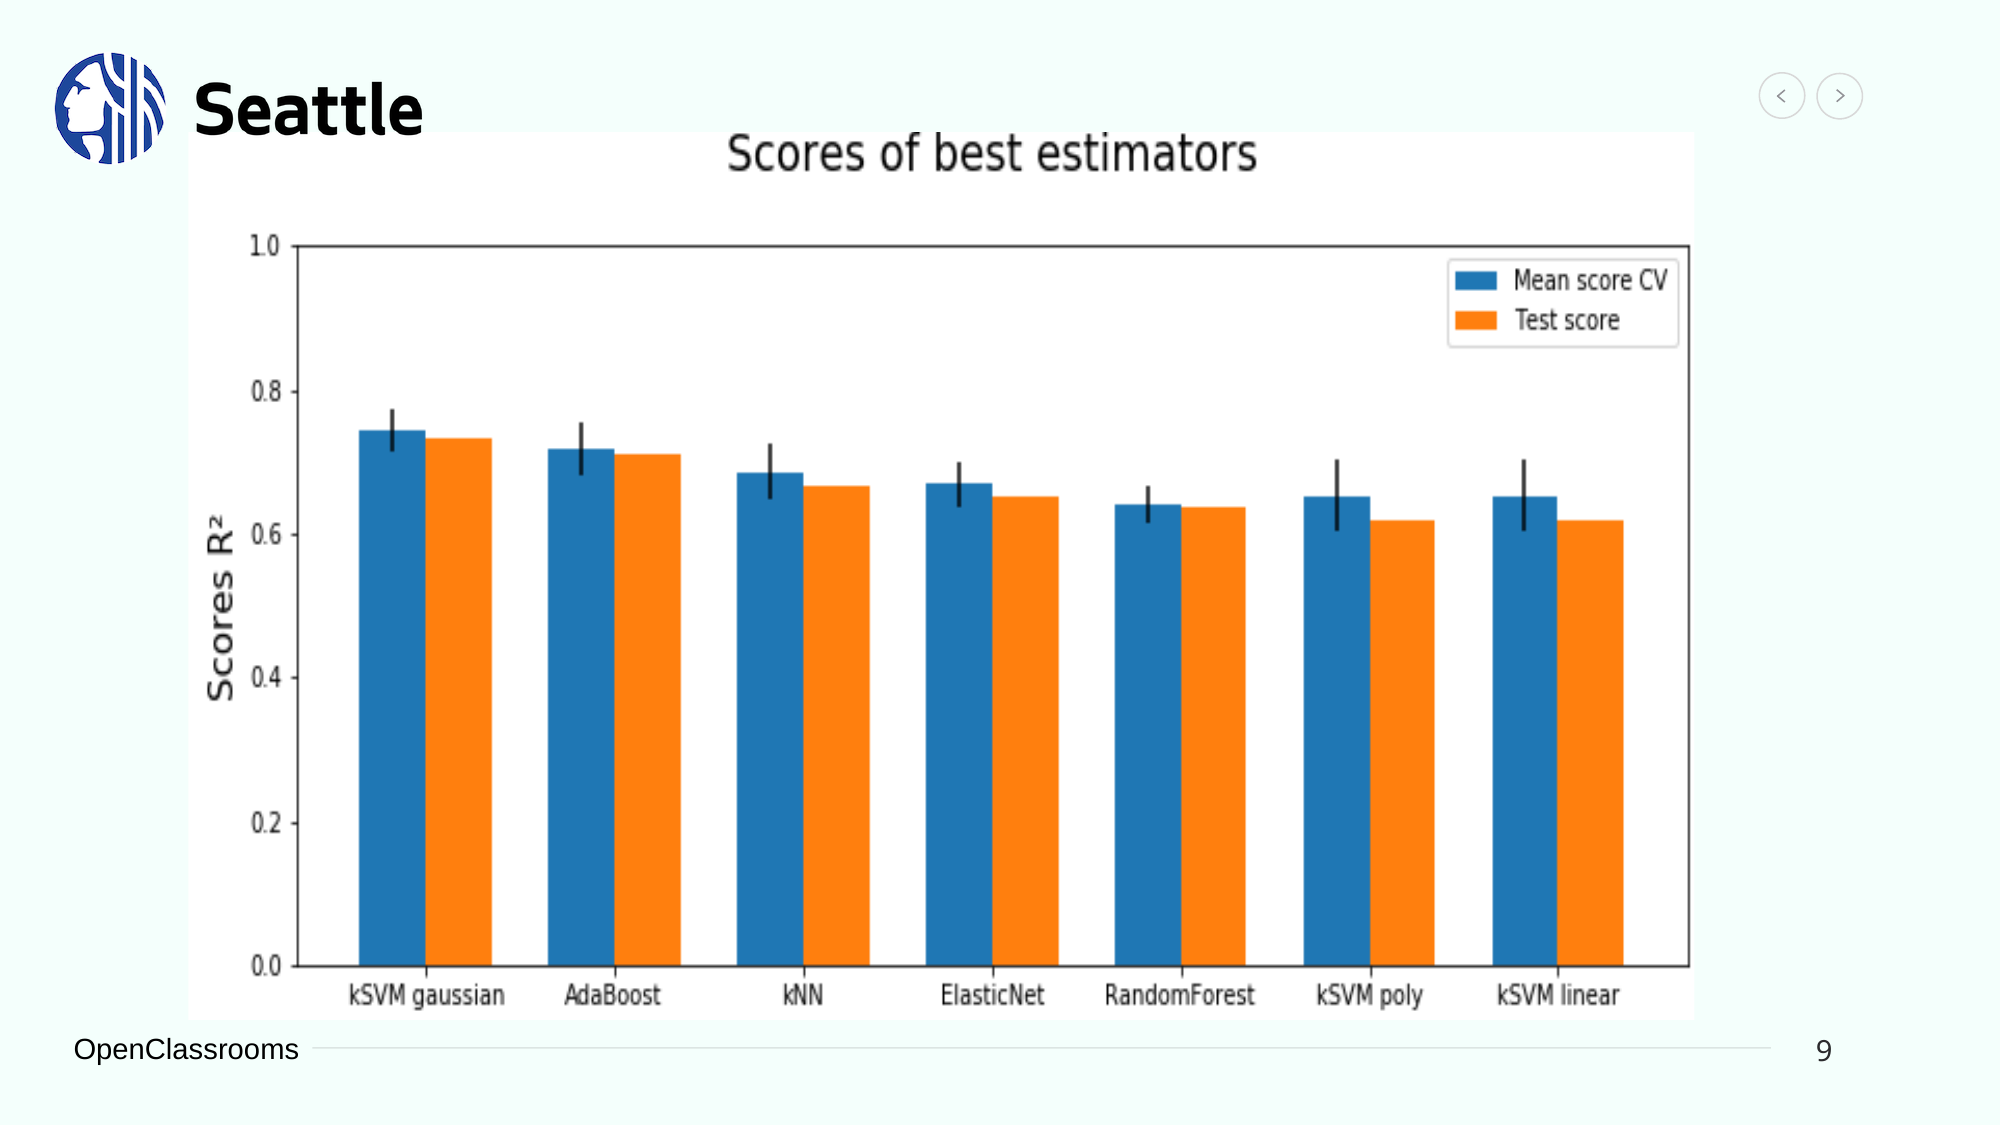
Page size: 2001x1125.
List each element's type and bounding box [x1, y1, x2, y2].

picture [0, 0, 1695, 1020]
